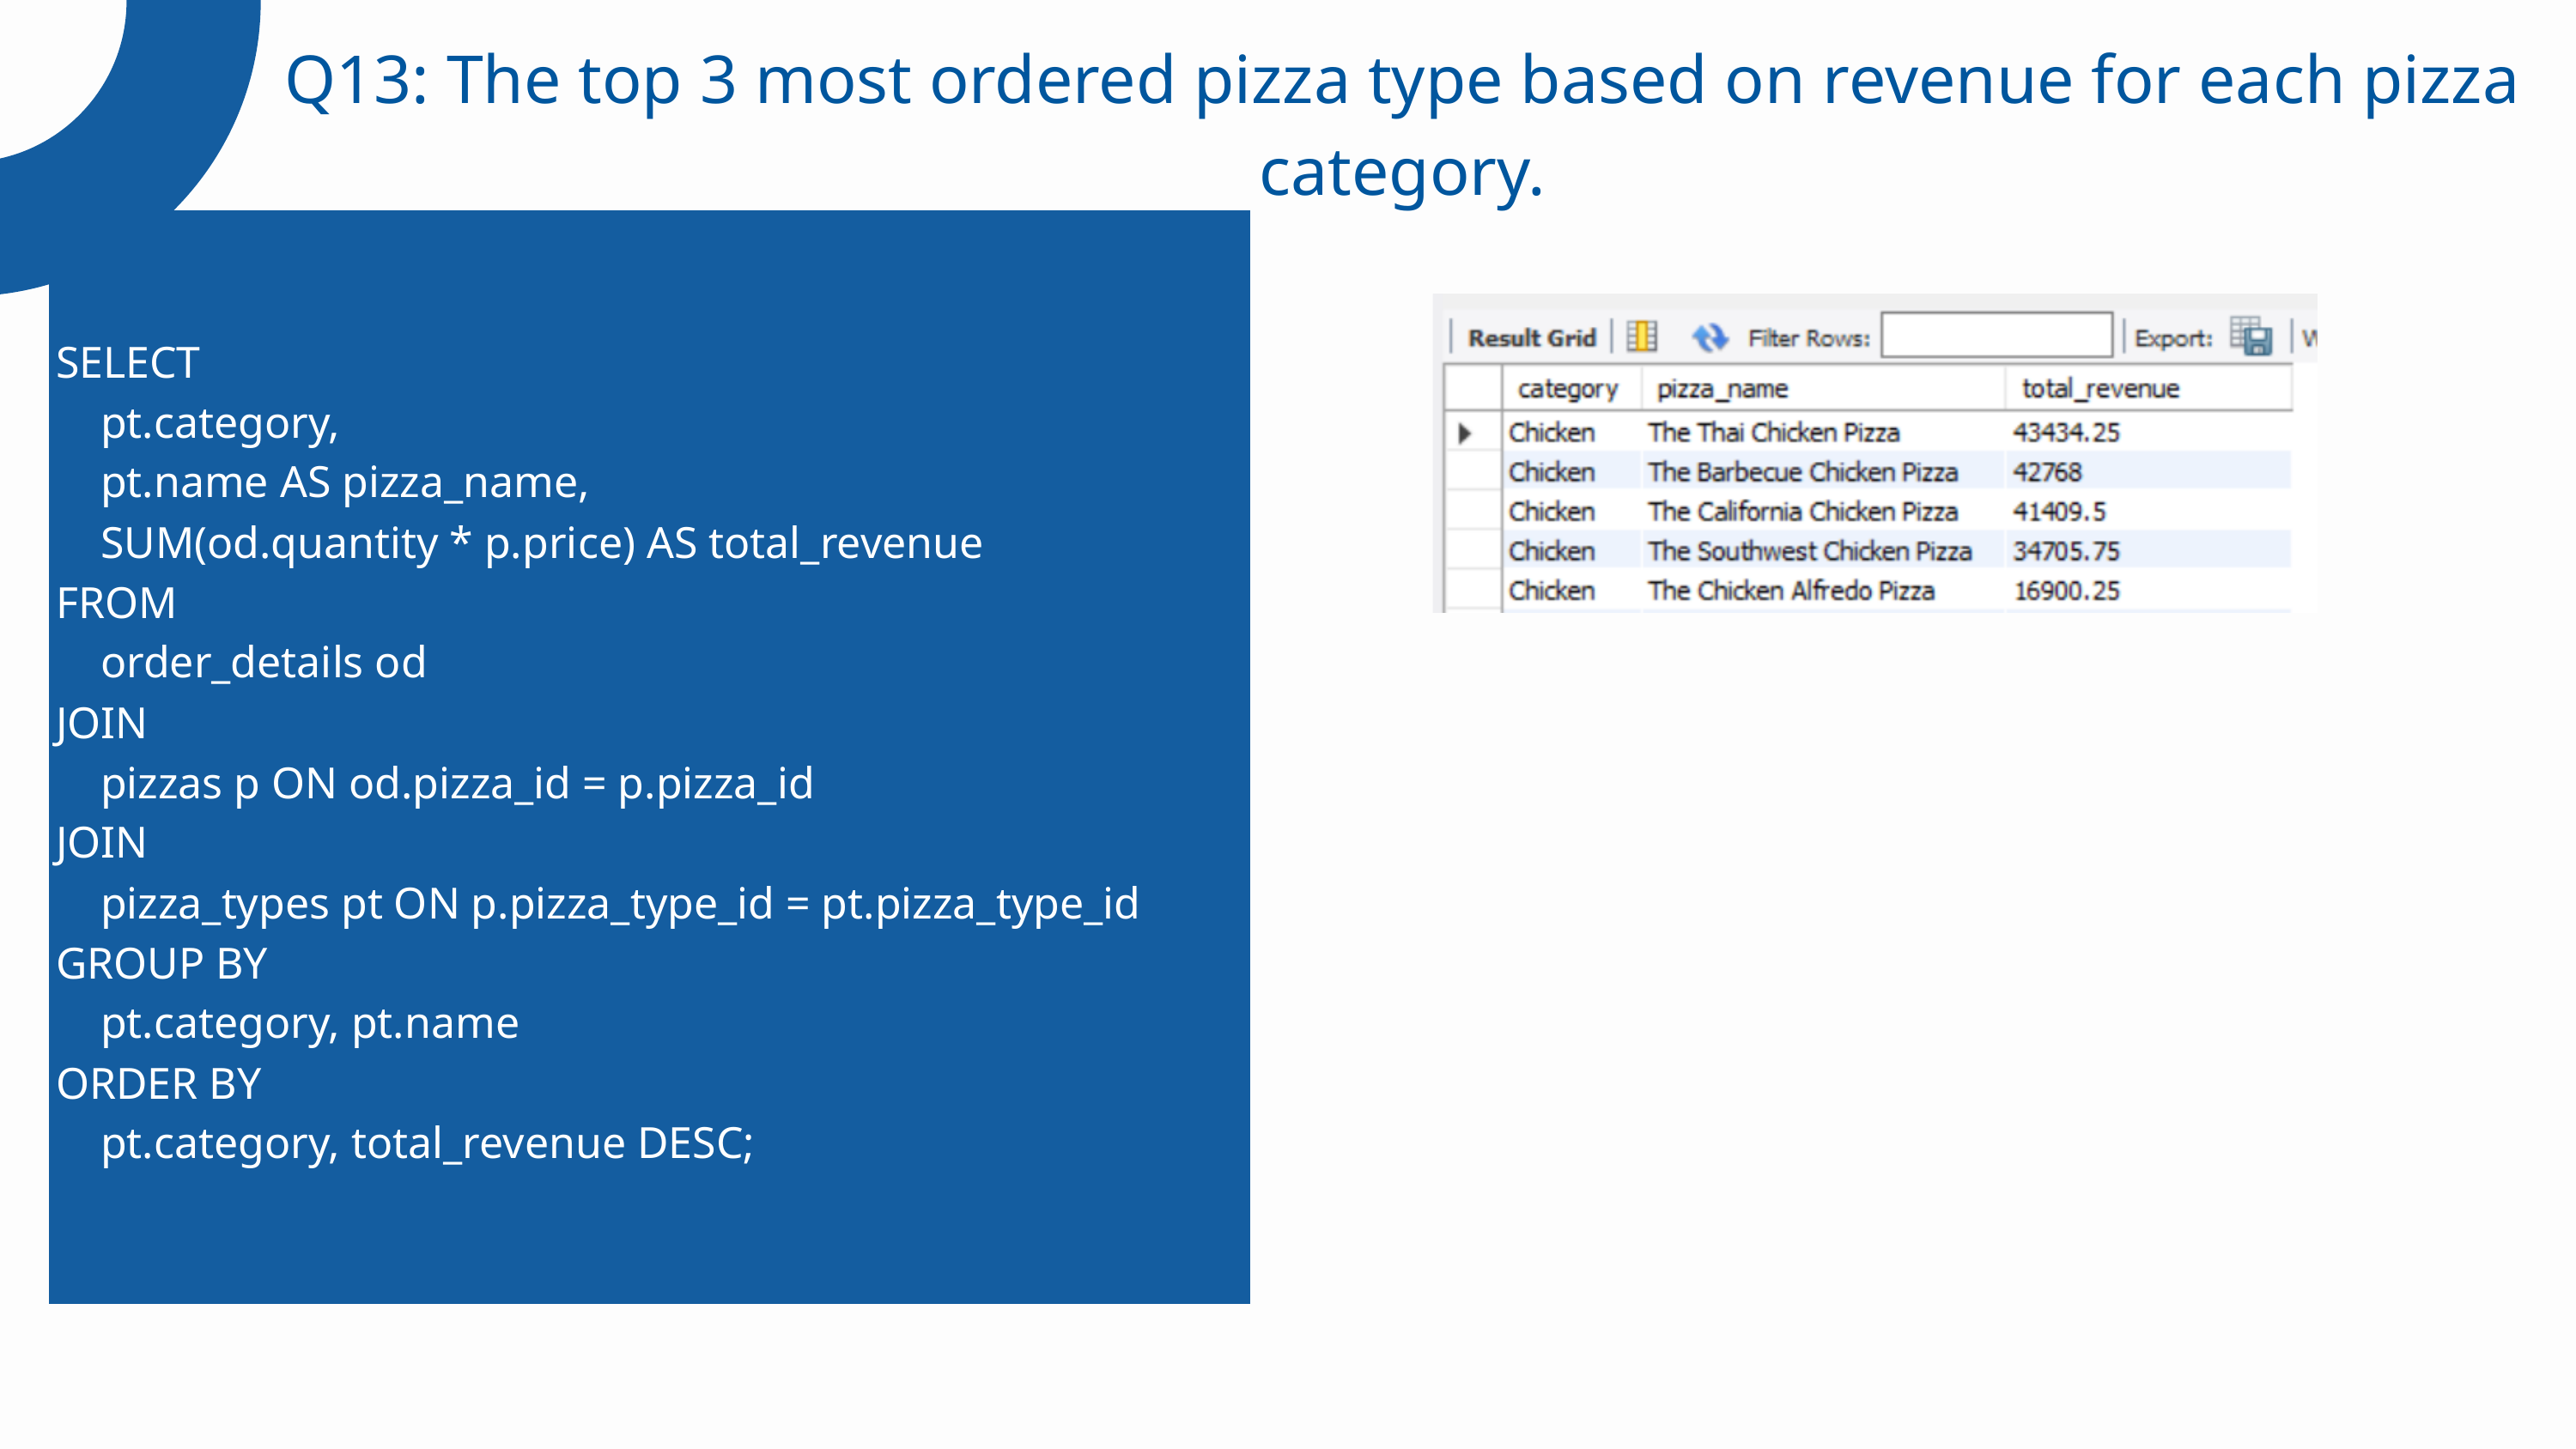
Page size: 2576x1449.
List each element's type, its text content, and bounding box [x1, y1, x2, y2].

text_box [0, 0, 194, 230]
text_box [48, 209, 1251, 1304]
text_box [1432, 294, 2318, 613]
text_box Q13: The top 3 most ordered pizza type based on revenue for each pizza category. [229, 23, 2576, 1209]
